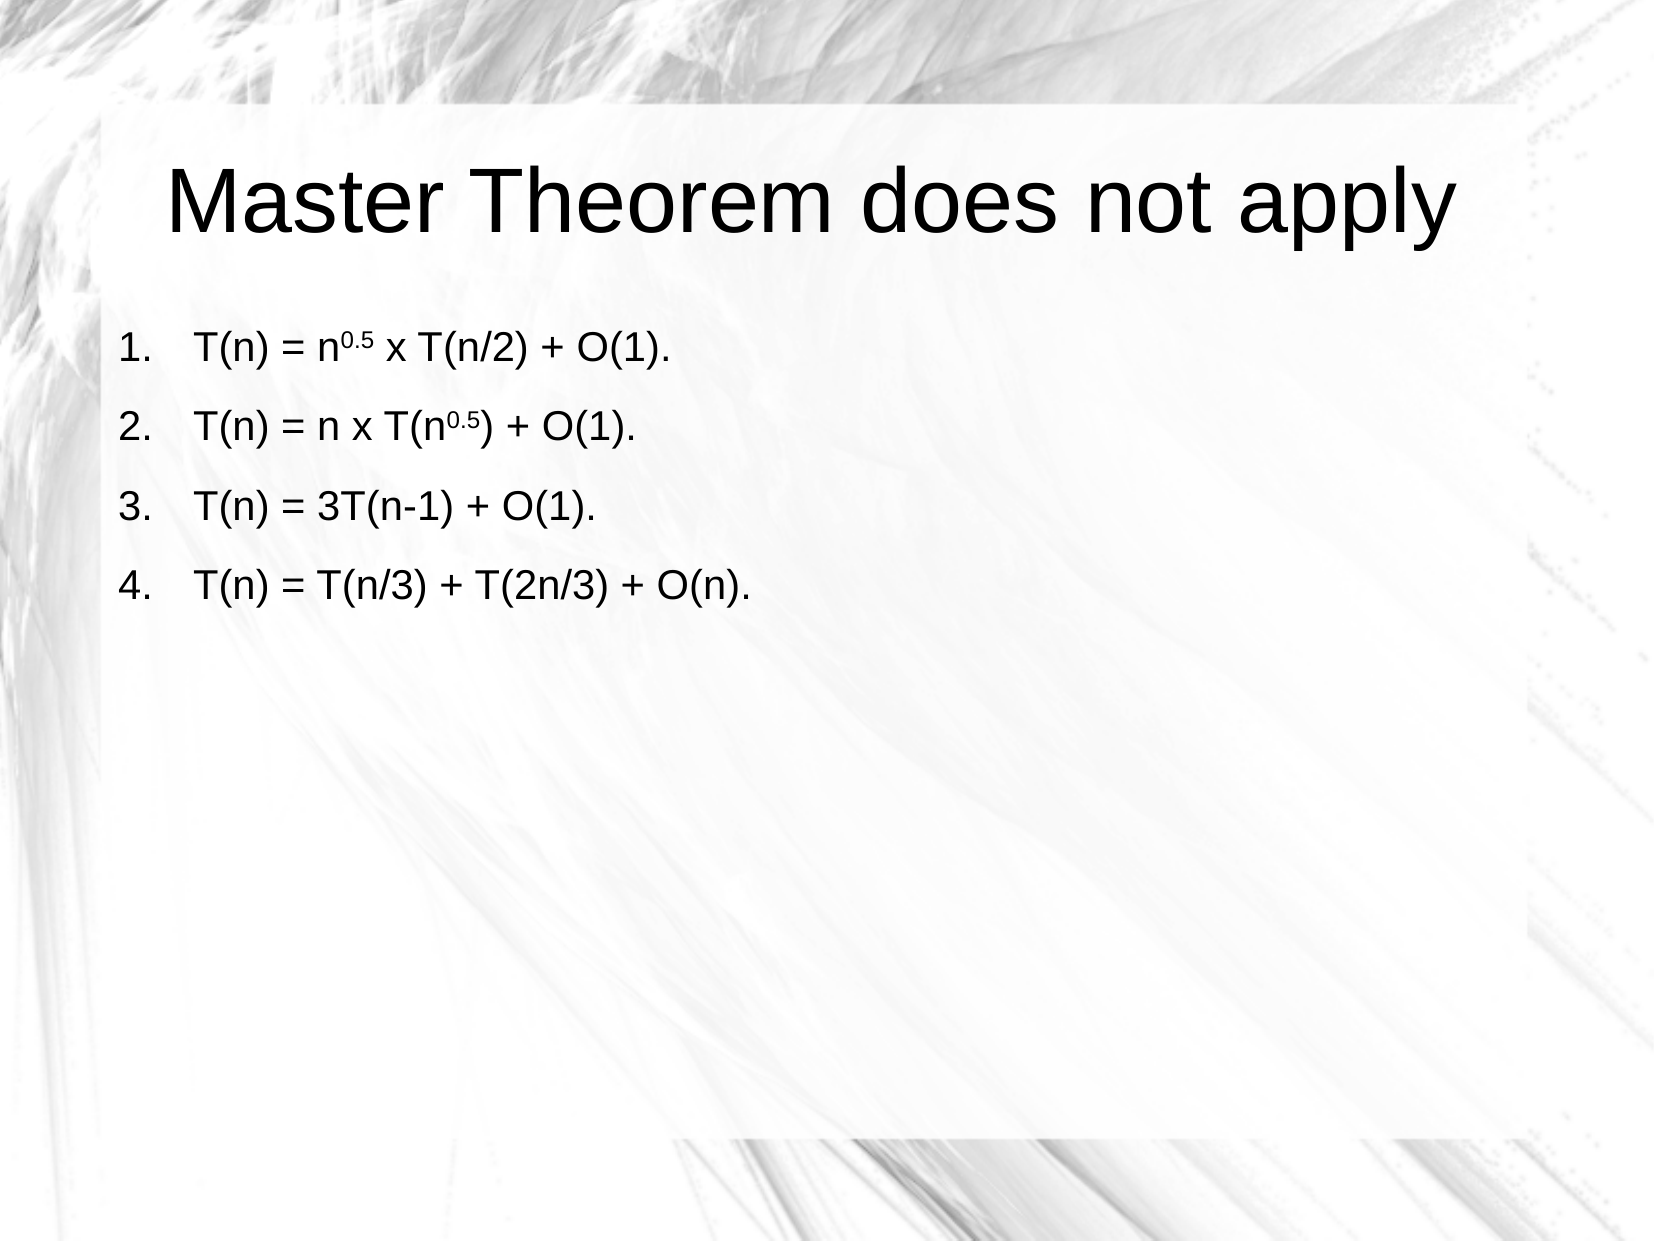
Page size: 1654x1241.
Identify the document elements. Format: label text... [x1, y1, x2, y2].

picture [0, 0, 1654, 1241]
title Master Theorem does not apply [118, 112, 1506, 281]
list T(n) = n0.5 x T(n/2) + O(1). T(n) = n x T(n0.5) + O(1). T(n) = 3T(n-1) + O(1). T(n) = T(n/3) + T(2n/3) + O(n). [118, 319, 1571, 1149]
